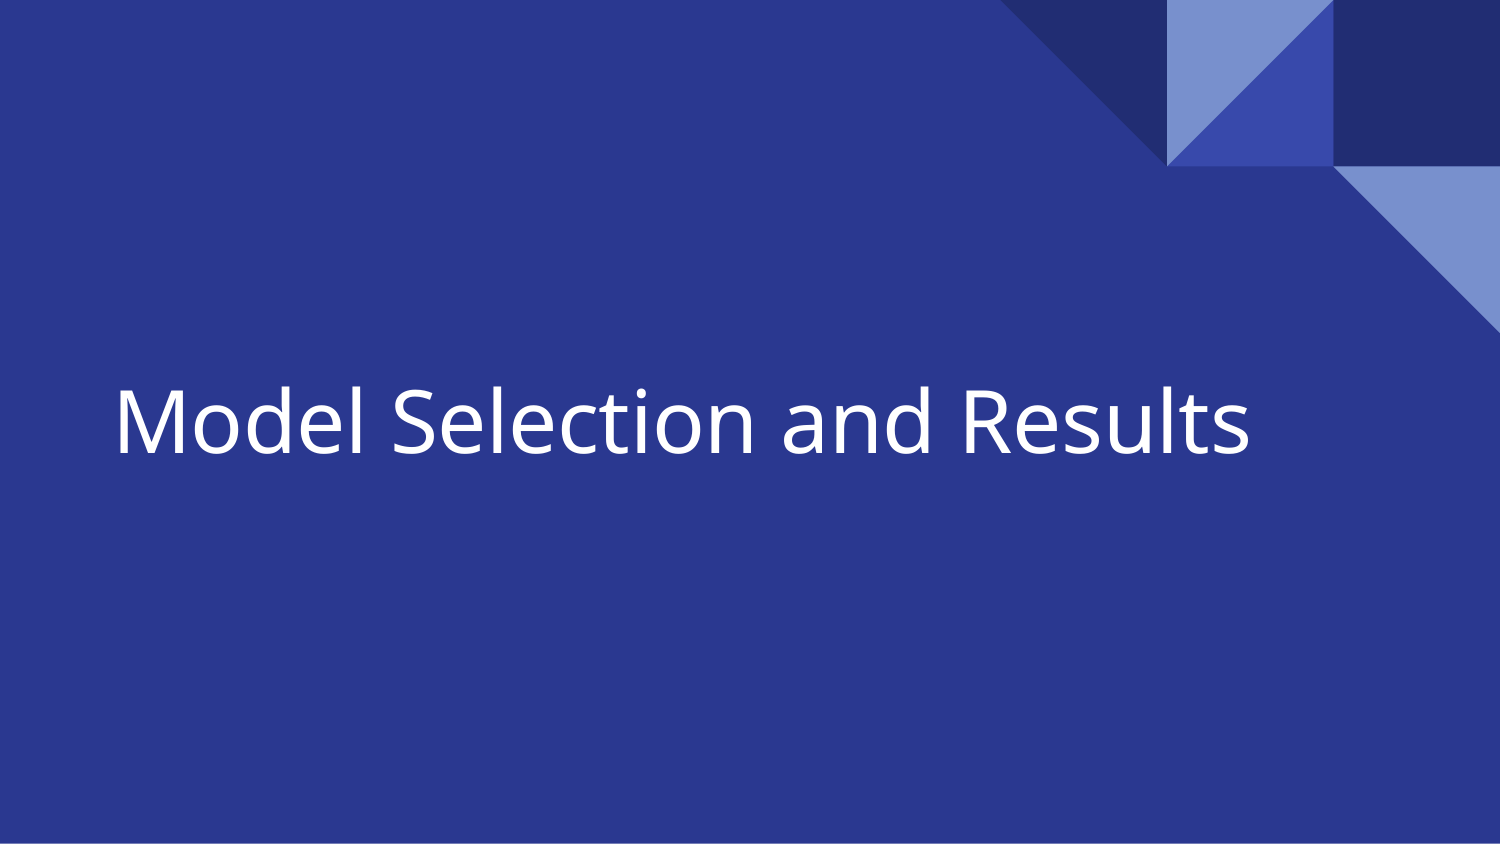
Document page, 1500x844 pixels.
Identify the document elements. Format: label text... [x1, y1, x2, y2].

title Model Selection and Results [110, 363, 1283, 507]
